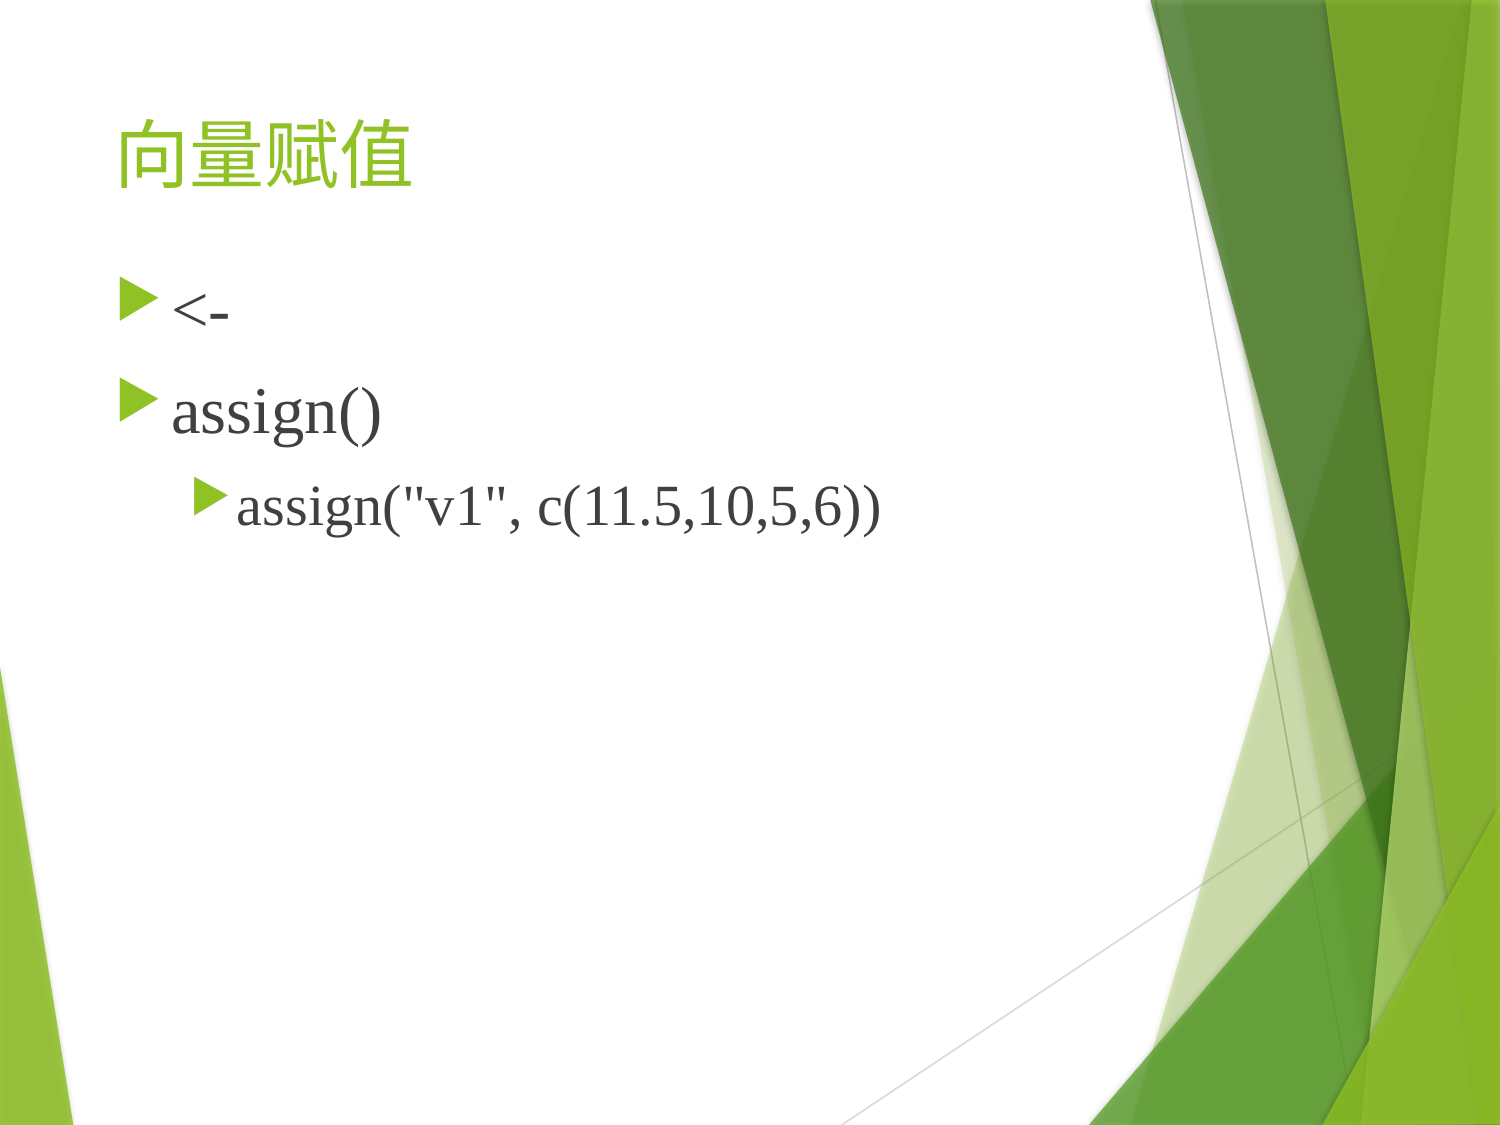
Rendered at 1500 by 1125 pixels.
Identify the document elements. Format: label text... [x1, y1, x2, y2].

title 向量赋值 [99, 99, 1142, 221]
list <- assign() assign("v1", c(11.5,10,5,6)) [99, 258, 1142, 991]
